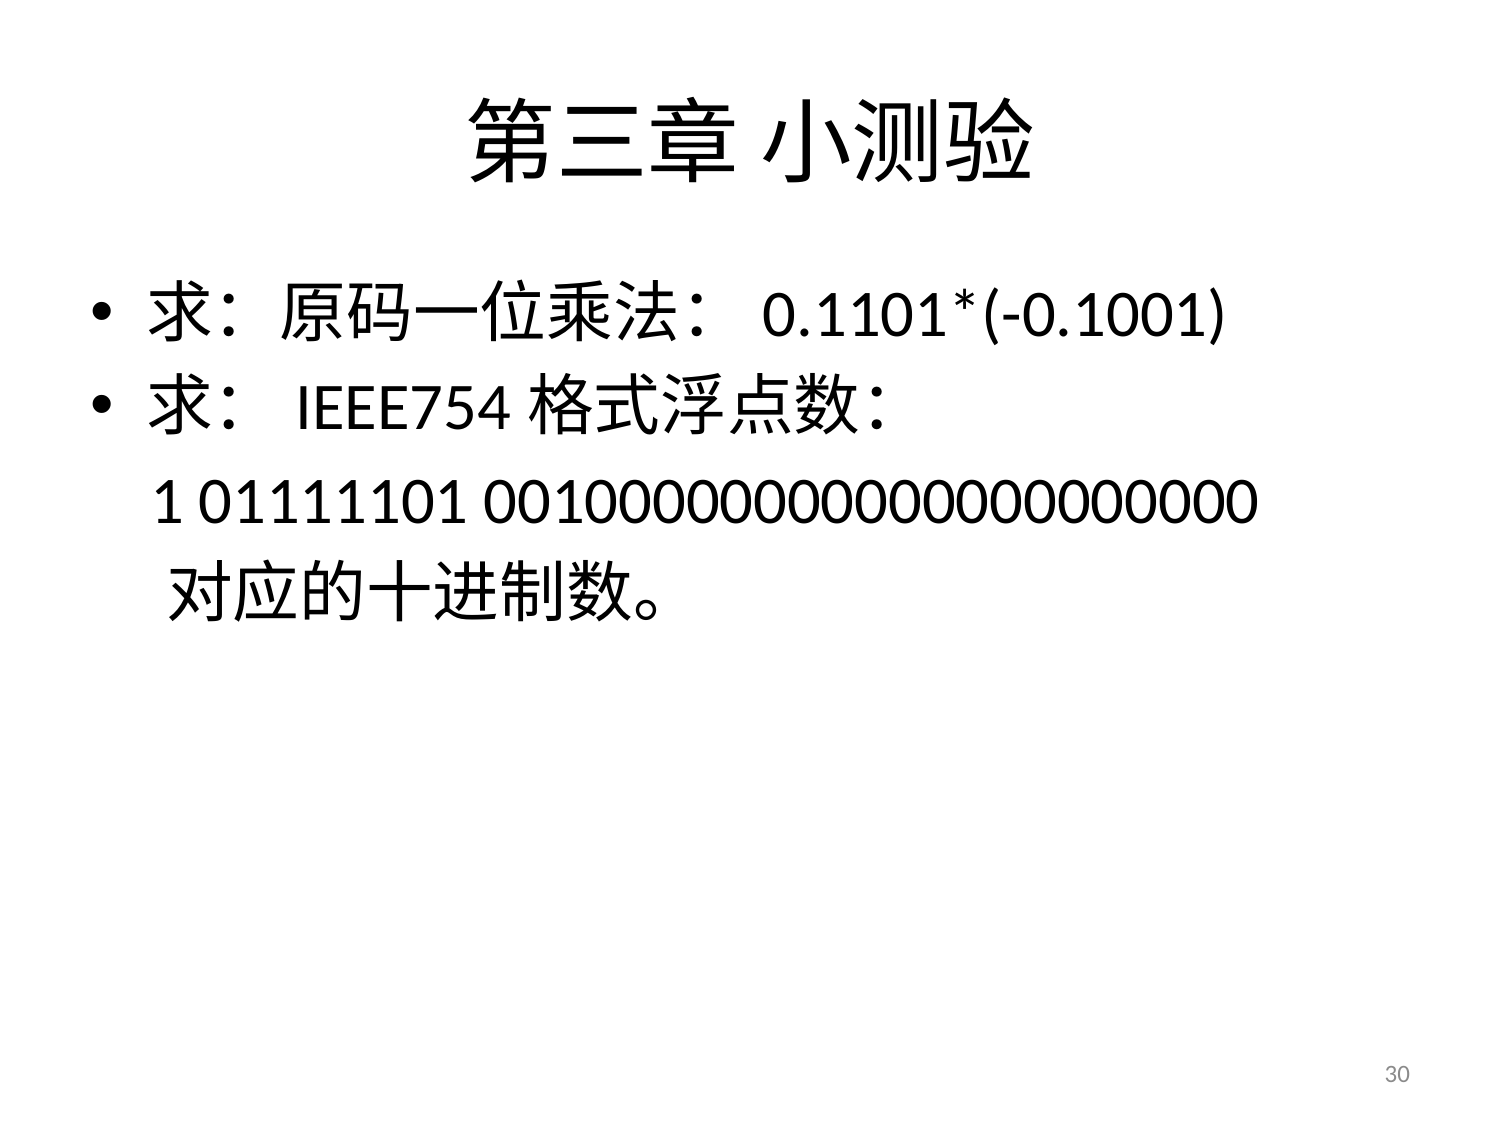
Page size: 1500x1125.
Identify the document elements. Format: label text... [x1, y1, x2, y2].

list 求：原码一位乘法：0.1101*(-0.1001) 求：IEEE754格式浮点数： 1 01111101 00100000000000000000000 对应的十进制数。 [75, 262, 1425, 1005]
slide_number 30 [1074, 1042, 1425, 1103]
title 第三章 小测验 [75, 45, 1425, 233]
